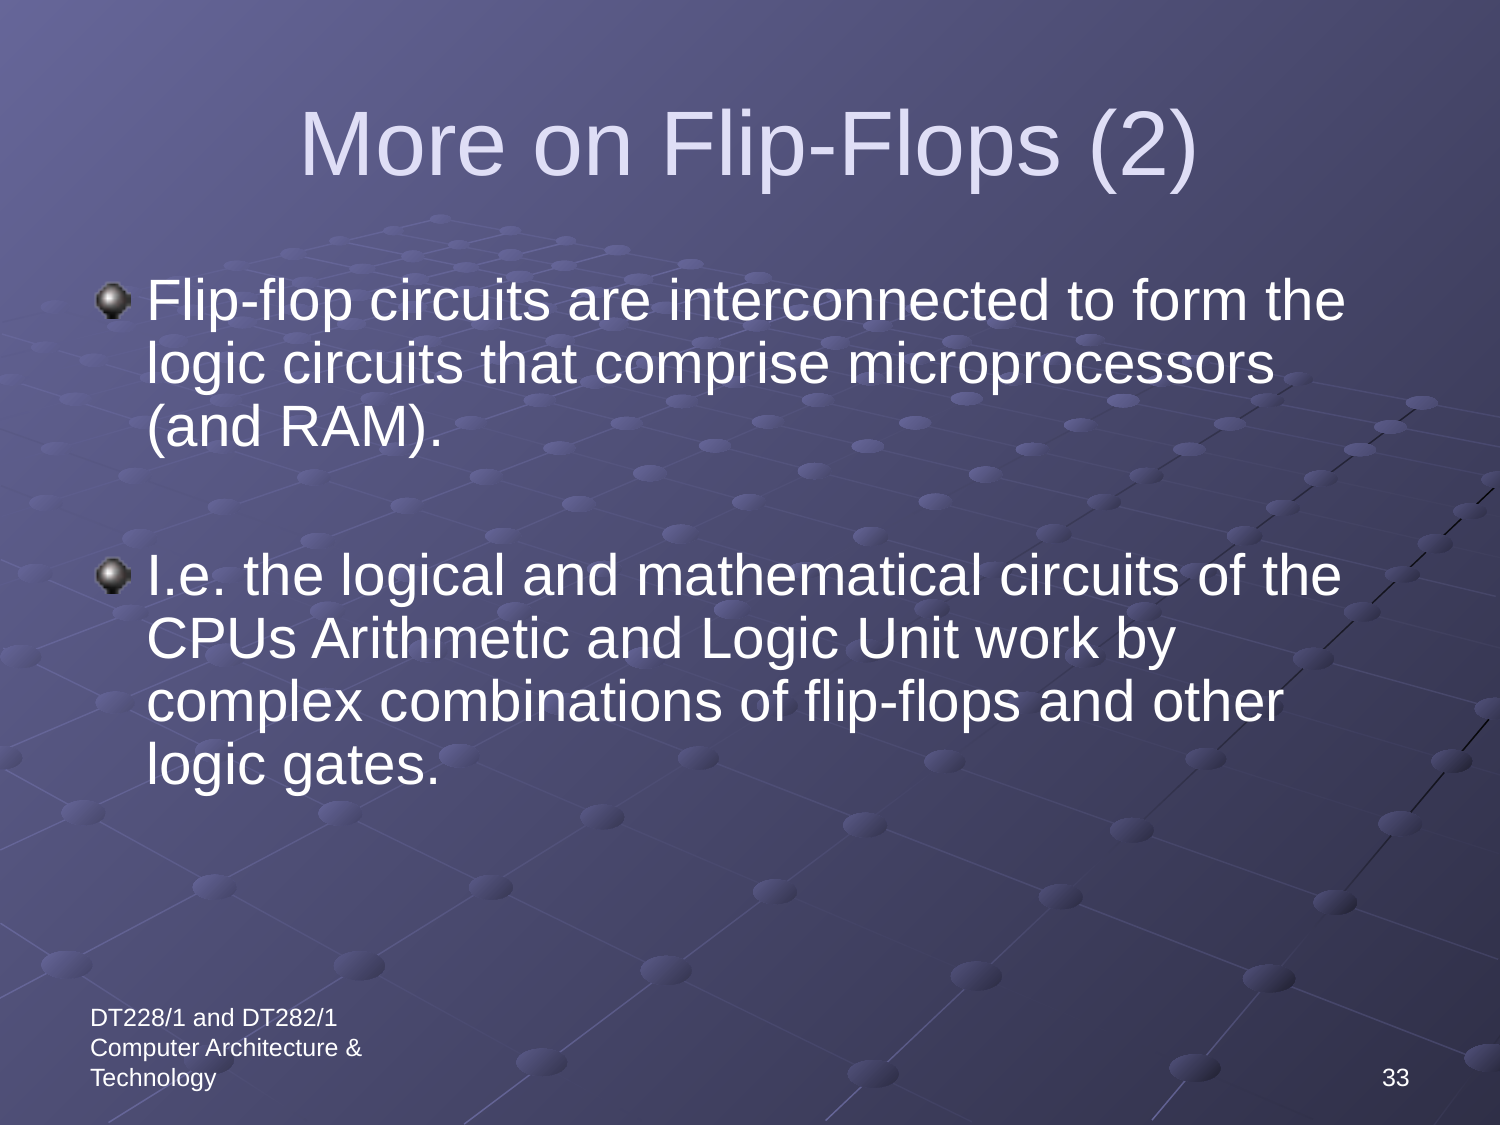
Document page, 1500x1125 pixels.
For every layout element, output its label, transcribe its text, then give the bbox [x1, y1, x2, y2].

list Flip-flop circuits are interconnected to form the logic circuits that comprise microprocessors (and RAM). I.e. the logical and mathematical circuits of the CPUs Arithmetic and Logic Unit work by complex combinations of flip-flops and other logic gates. [74, 262, 1426, 1007]
slide_number 33 [1074, 1023, 1426, 1100]
slide_number DT228/1 and DT282/1 Computer Architecture & Technology [74, 1023, 426, 1100]
picture [90, 552, 131, 594]
picture [90, 277, 131, 319]
title More on Flip-Flops (2) [74, 44, 1426, 233]
